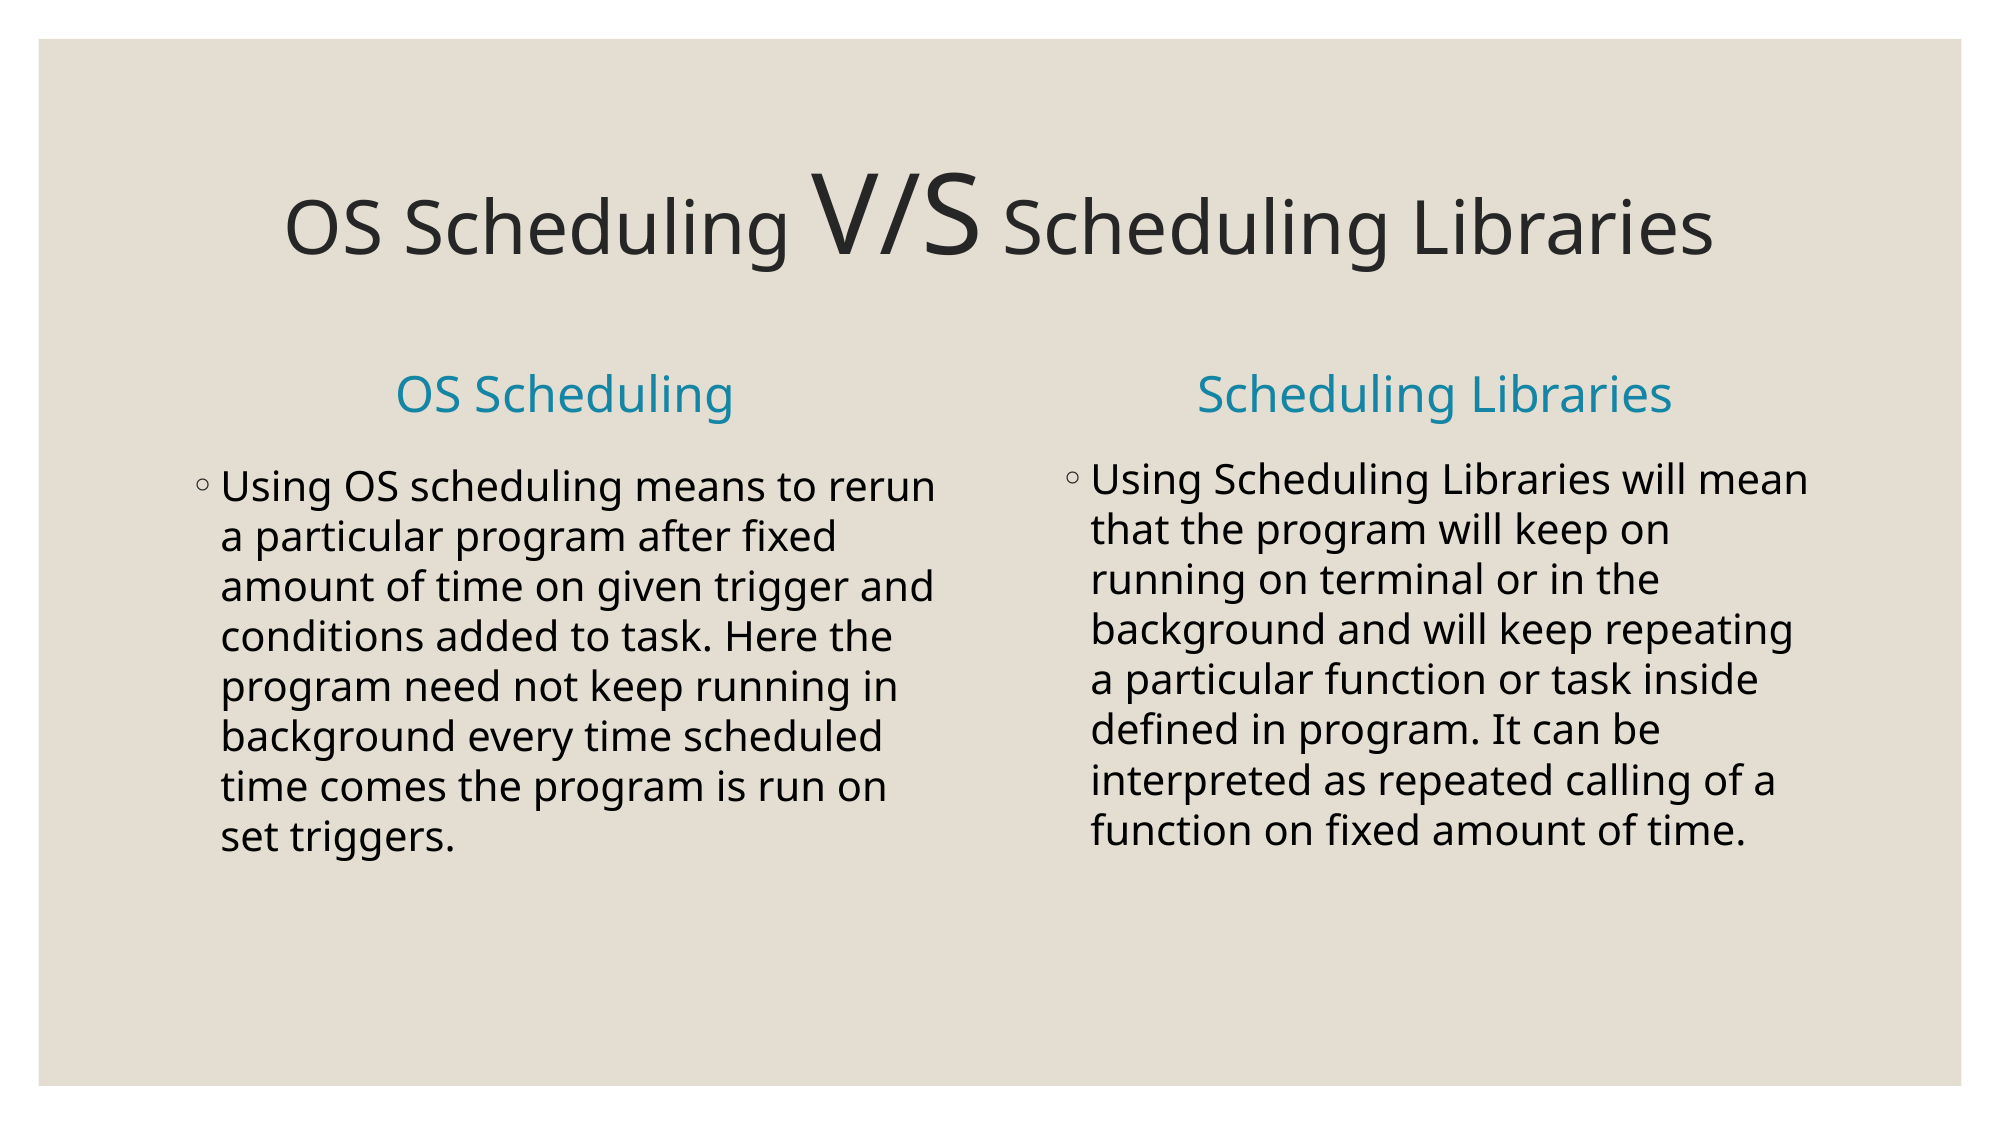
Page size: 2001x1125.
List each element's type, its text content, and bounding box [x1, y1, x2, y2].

list Scheduling Libraries [1045, 340, 1826, 445]
list OS Scheduling [175, 340, 956, 446]
list Using Scheduling Libraries will mean that the program will keep on running on terminal or in the background and will keep repeating a particular function or task inside defined in program. It can be interpreted as repeated calling of a function on fixed amount of time. [1045, 445, 1826, 971]
title OS Scheduling V/S Scheduling Libraries [174, 105, 1825, 331]
list Using OS scheduling means to rerun a particular program after fixed amount of time on given trigger and conditions added to task. Here the program need not keep running in background every time scheduled time comes the program is run on set triggers. [175, 452, 956, 978]
